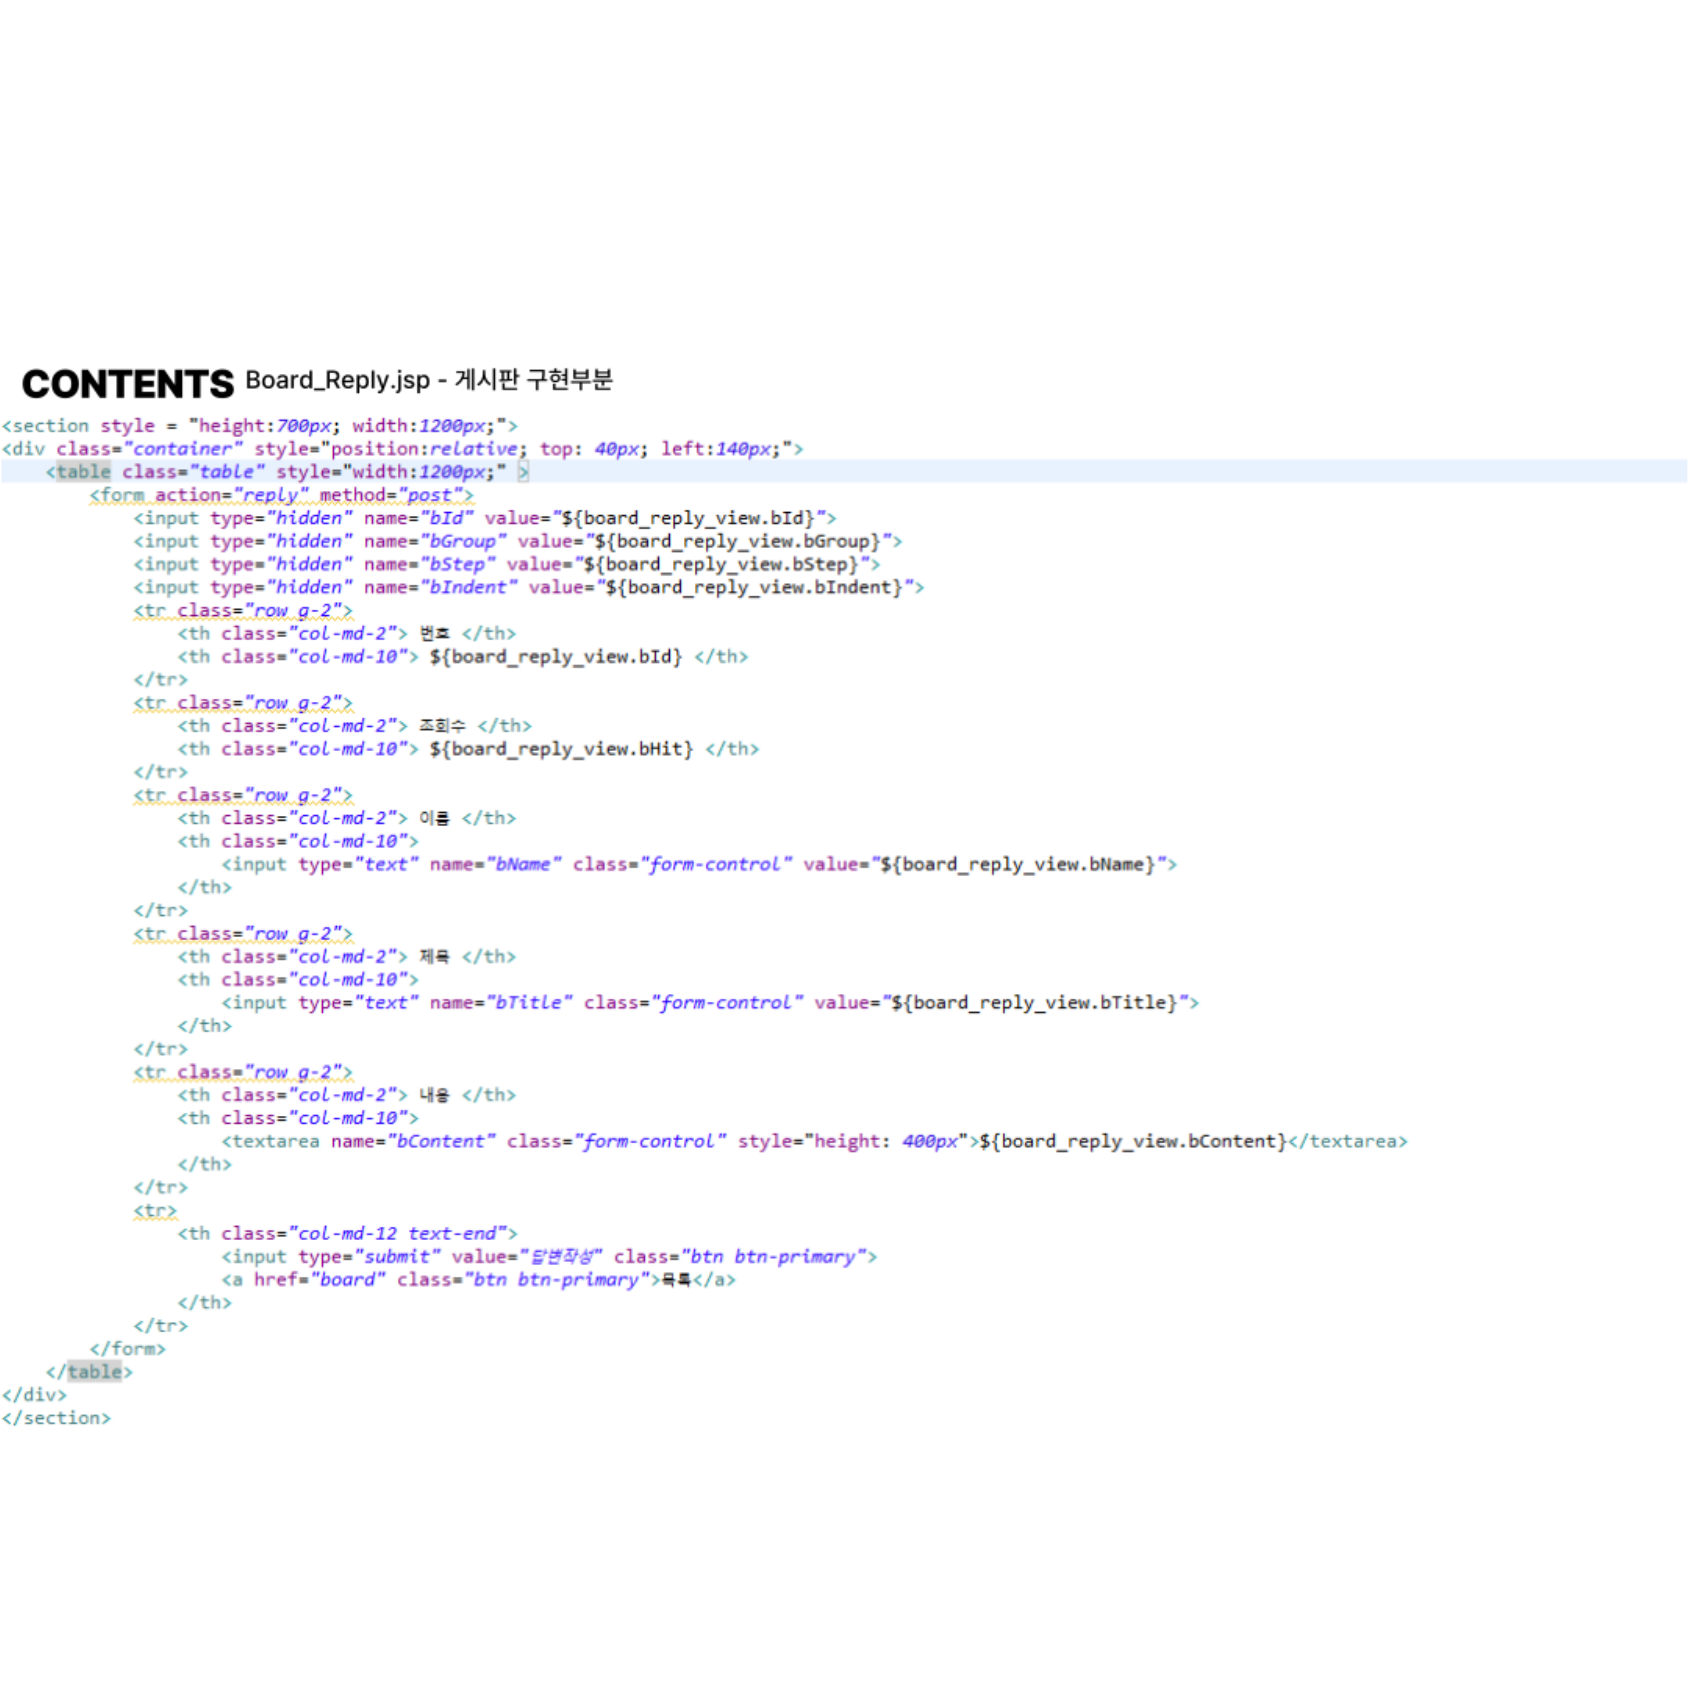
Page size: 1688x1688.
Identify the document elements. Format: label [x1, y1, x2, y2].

picture [15, 350, 626, 418]
text_box [0, 411, 1688, 1429]
